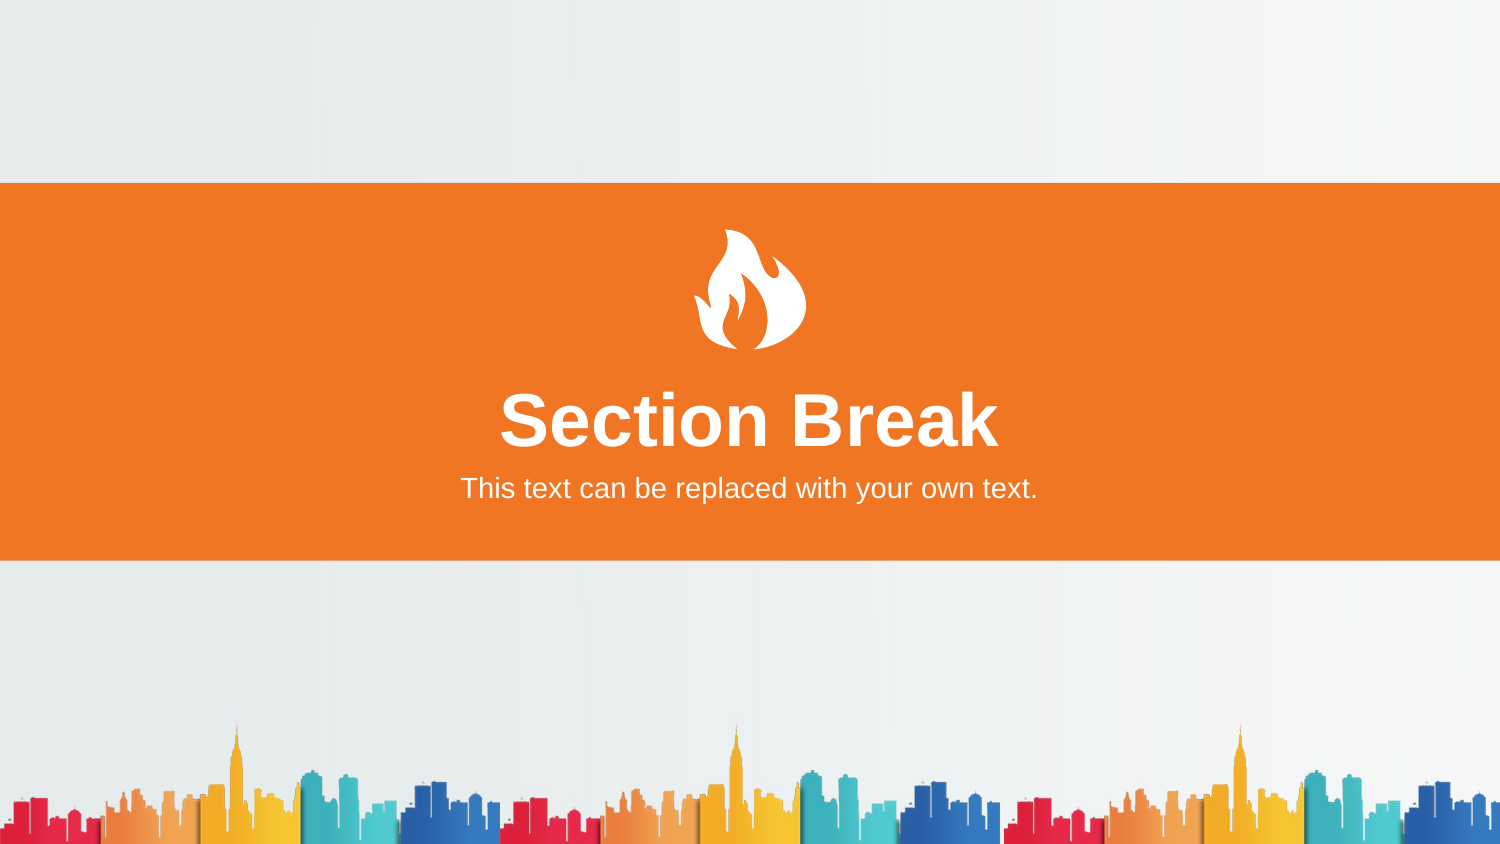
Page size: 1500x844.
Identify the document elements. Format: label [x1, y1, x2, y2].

picture [0, 563, 1500, 844]
picture [0, 0, 1500, 181]
text_box [371, 371, 1129, 508]
text_box [692, 227, 809, 352]
text_box [0, 181, 1500, 563]
